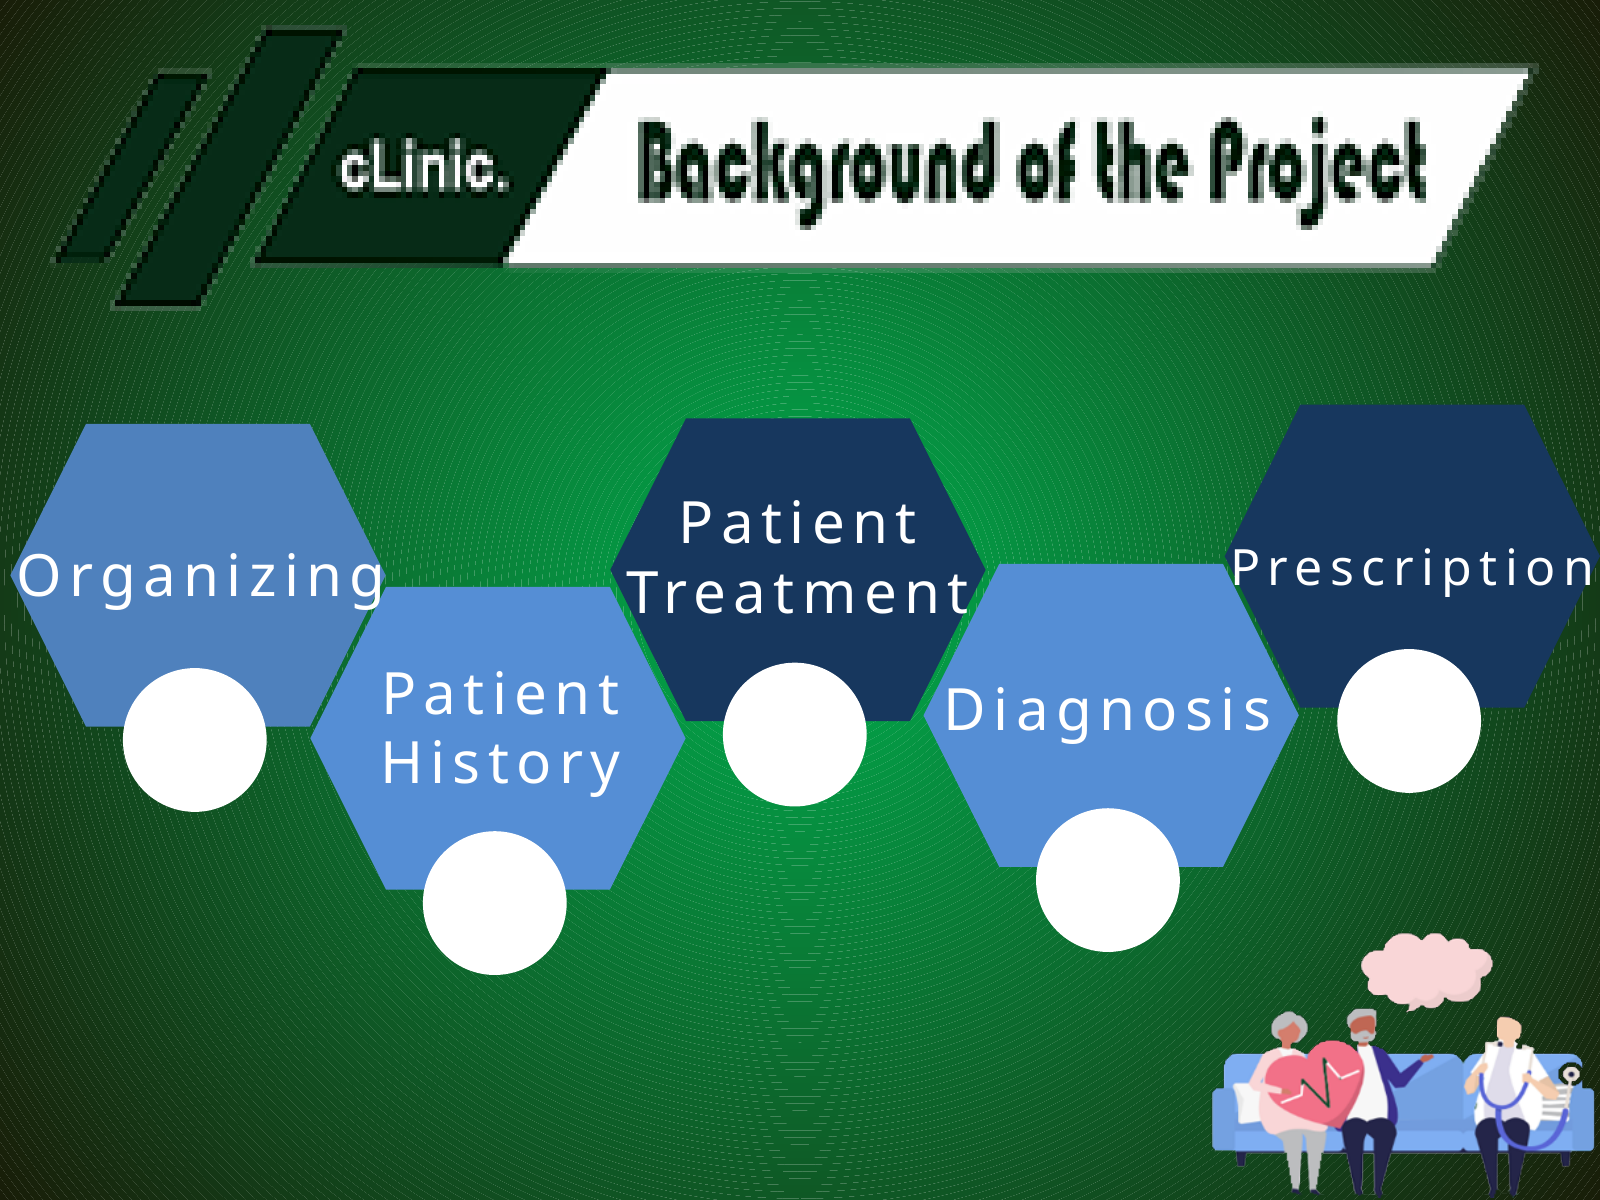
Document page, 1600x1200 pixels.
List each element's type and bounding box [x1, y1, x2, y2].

picture [24, 0, 1578, 452]
text_box [10, 404, 1600, 976]
picture [1174, 976, 1600, 1198]
